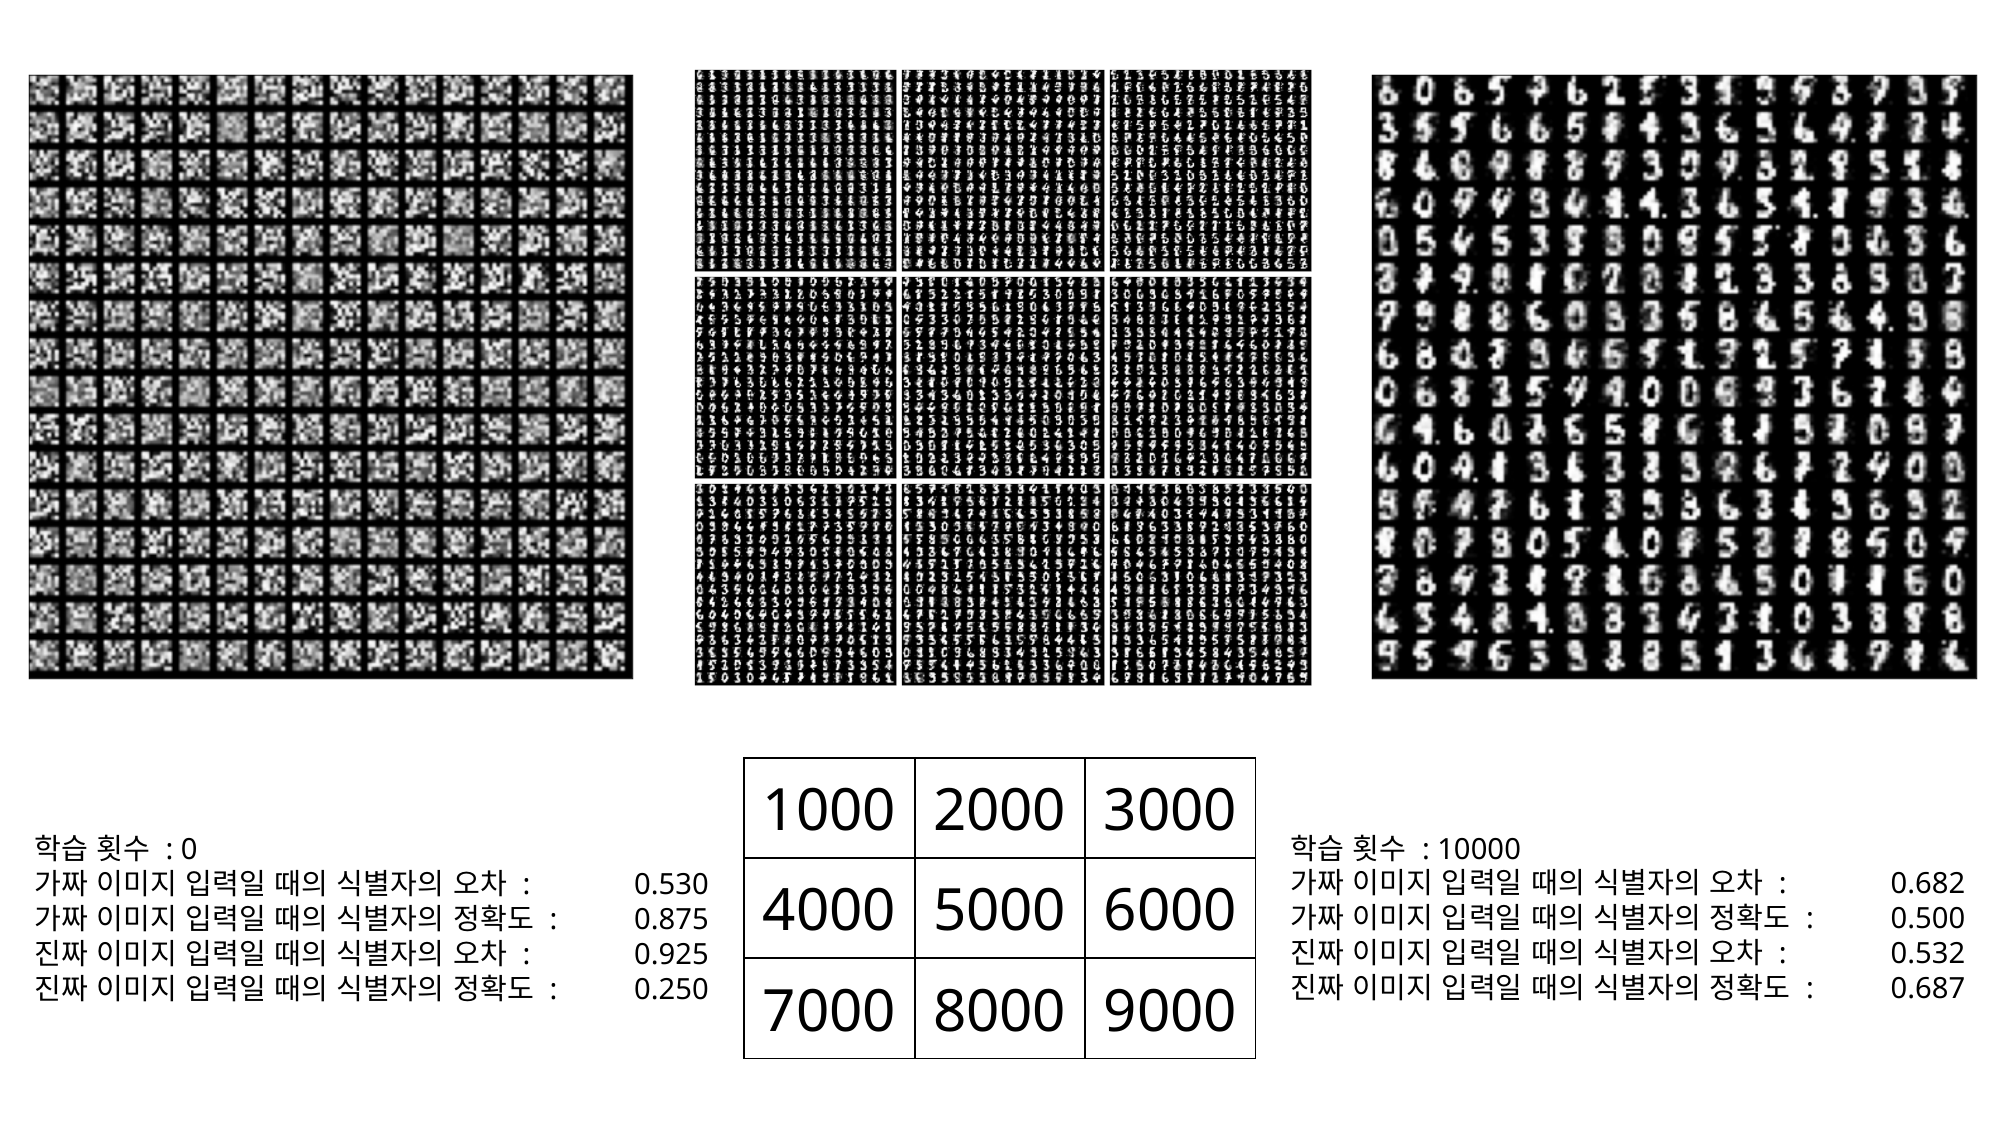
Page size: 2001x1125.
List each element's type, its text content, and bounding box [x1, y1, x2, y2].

table_cell 9000 [1086, 959, 1255, 1058]
table_header 2000 [916, 759, 1084, 857]
table_cell 7000 [745, 959, 914, 1058]
table_cell 6000 [1086, 859, 1255, 957]
text_box 학습 횟수 : 0 가짜 이미지 입력일 때의 식별자의 오차 : 0.530 가짜 이미지 입력일 때의 식별자의 정확도 : 0.875 진짜 이미지 입력일 때의 식별자의 오차 : 0.925 진짜 이미지 입력일 때의 식별자의 정확도 : 0.250 [19, 822, 725, 1013]
picture [1362, 65, 1986, 688]
table_cell 4000 [745, 859, 914, 957]
table_header 1000 [745, 759, 914, 857]
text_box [691, 66, 1314, 688]
picture [19, 65, 642, 688]
text_box 학습 횟수 : 10000 가짜 이미지 입력일 때의 식별자의 오차 : 0.682 가짜 이미지 입력일 때의 식별자의 정확도 : 0.500 진짜 이미지 입력일 때의 식별자의 오차 : 0.532 진짜 이미지 입력일 때의 식별자의 정확도 : 0.687 [1275, 822, 1981, 1013]
table_cell 8000 [916, 959, 1084, 1058]
table_cell 5000 [916, 859, 1084, 957]
table_header 3000 [1086, 759, 1255, 857]
